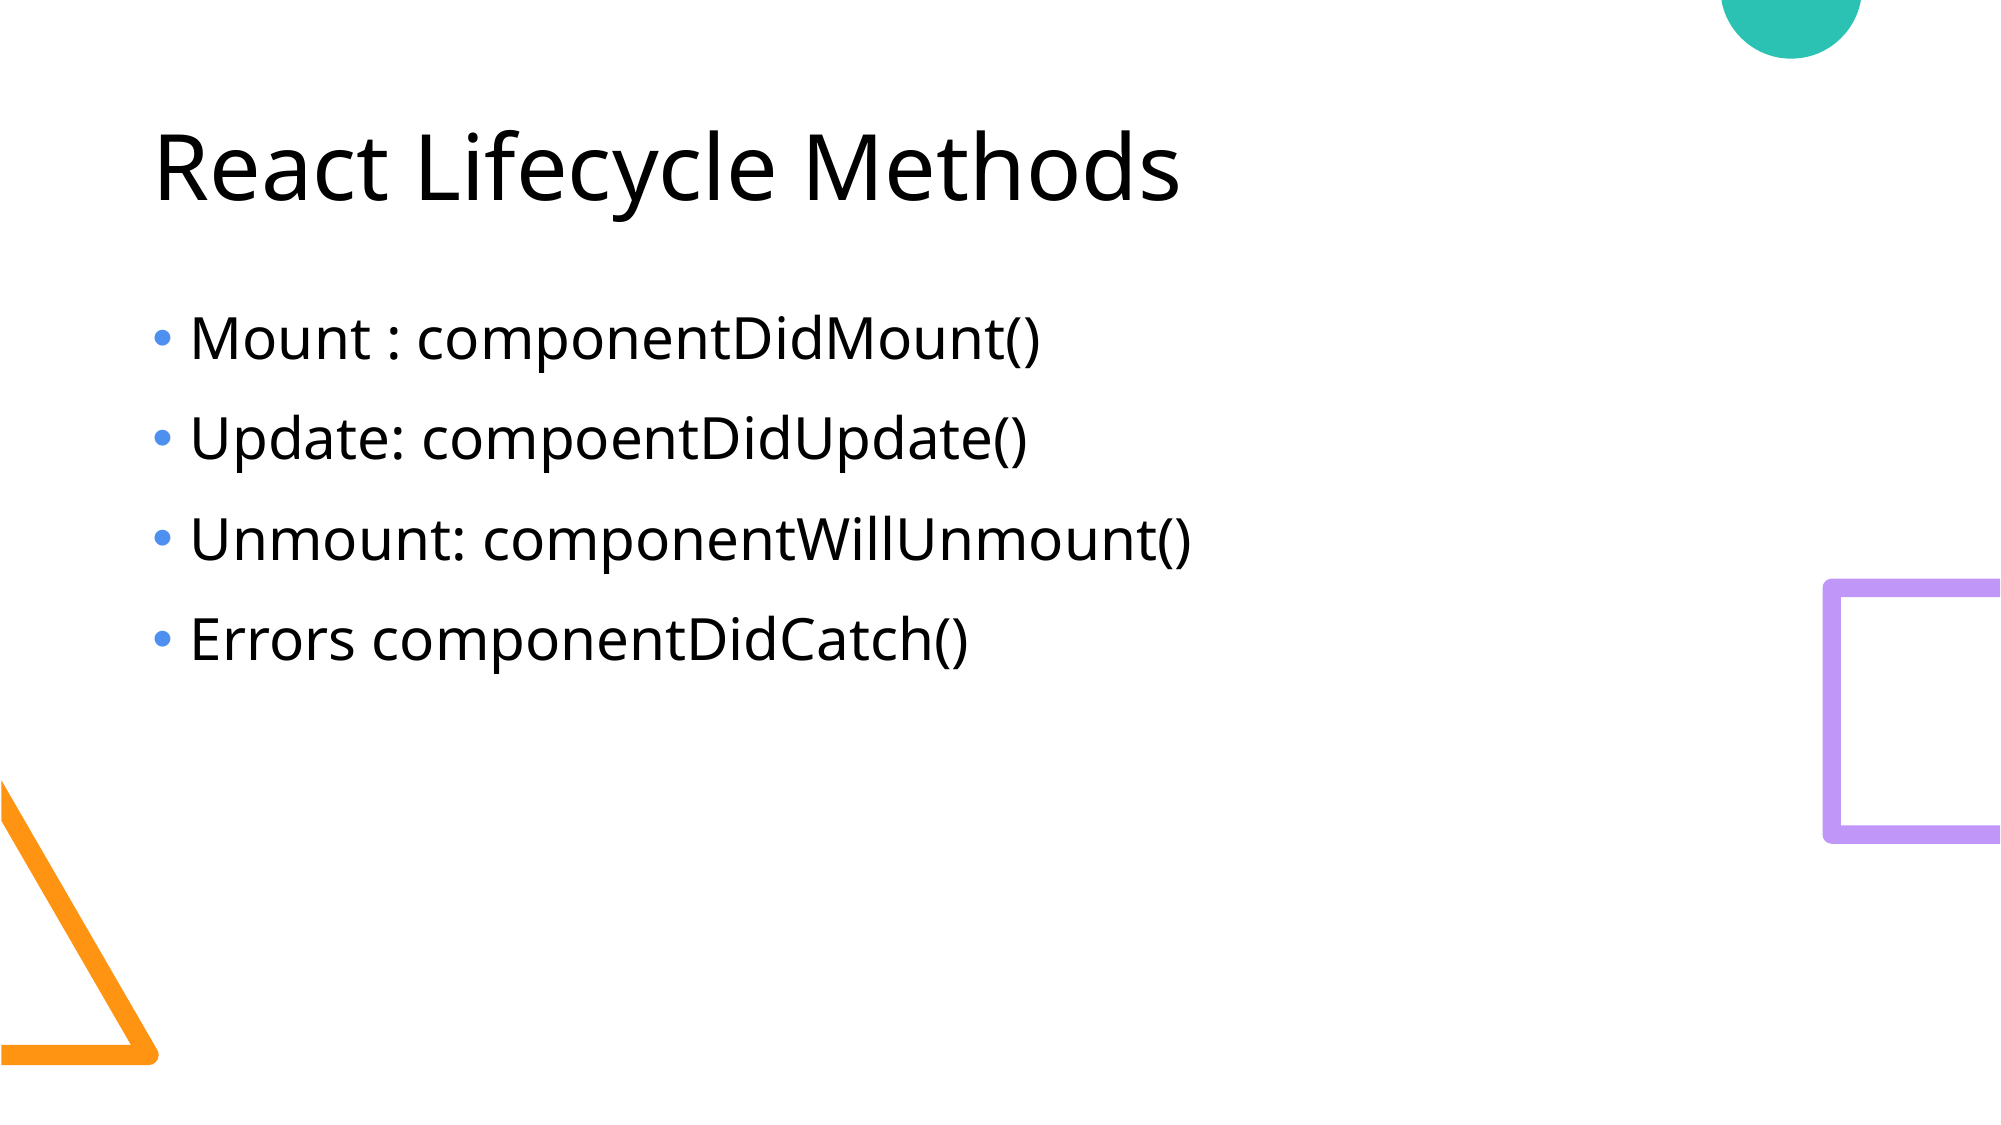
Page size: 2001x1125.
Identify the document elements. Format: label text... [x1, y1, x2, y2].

title React Lifecycle Methods [137, 50, 1863, 292]
list Mount : componentDidMount() Update: compoentDidUpdate() Unmount: componentWillUnmount() Errors componentDidCatch() [137, 301, 1452, 1005]
